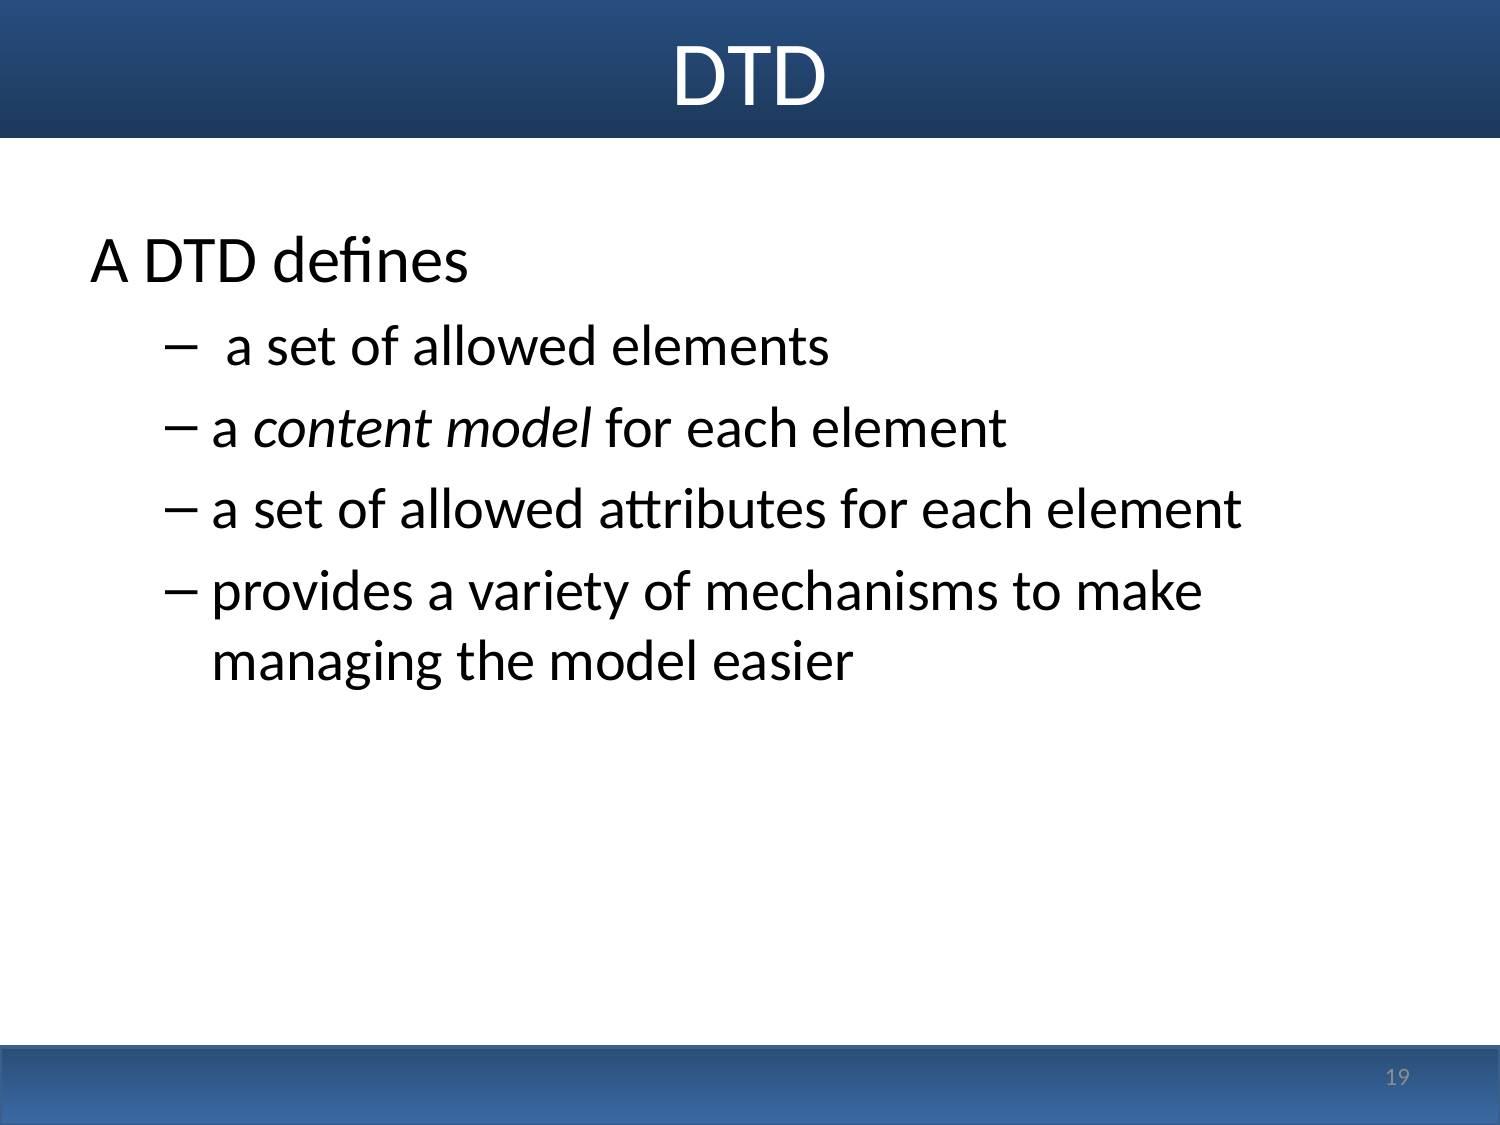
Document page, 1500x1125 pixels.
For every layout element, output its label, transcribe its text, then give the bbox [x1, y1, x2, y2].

list A DTD defines a set of allowed elements a content model for each element a set of allowed attributes for each element provides a variety of mechanisms to make managing the model easier [75, 208, 1425, 1005]
slide_number 19 [1074, 1045, 1425, 1106]
title DTD [0, 0, 1500, 138]
